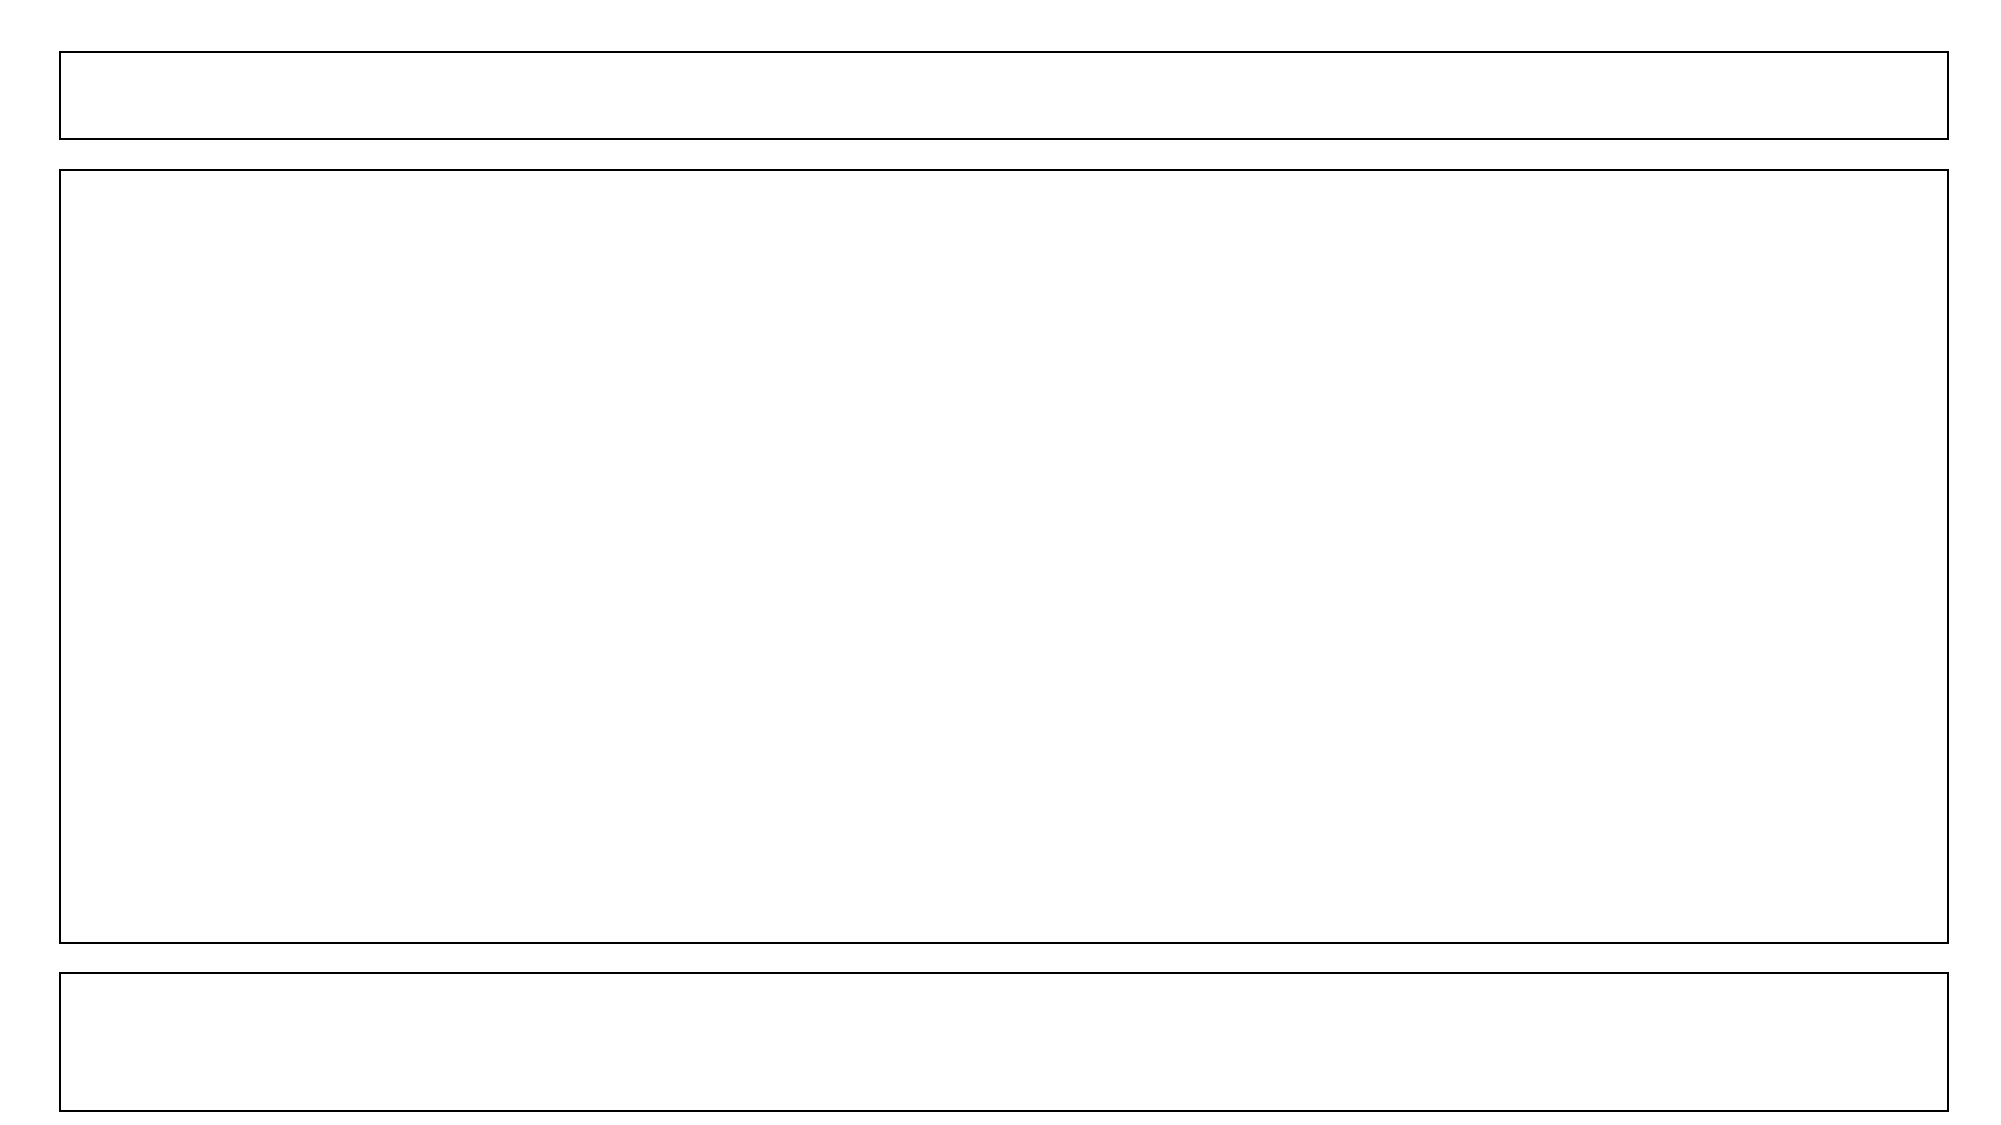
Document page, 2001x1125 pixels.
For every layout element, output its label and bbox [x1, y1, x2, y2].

text_box [59, 169, 1949, 944]
text_box [59, 972, 1949, 1112]
text_box [59, 51, 1949, 140]
